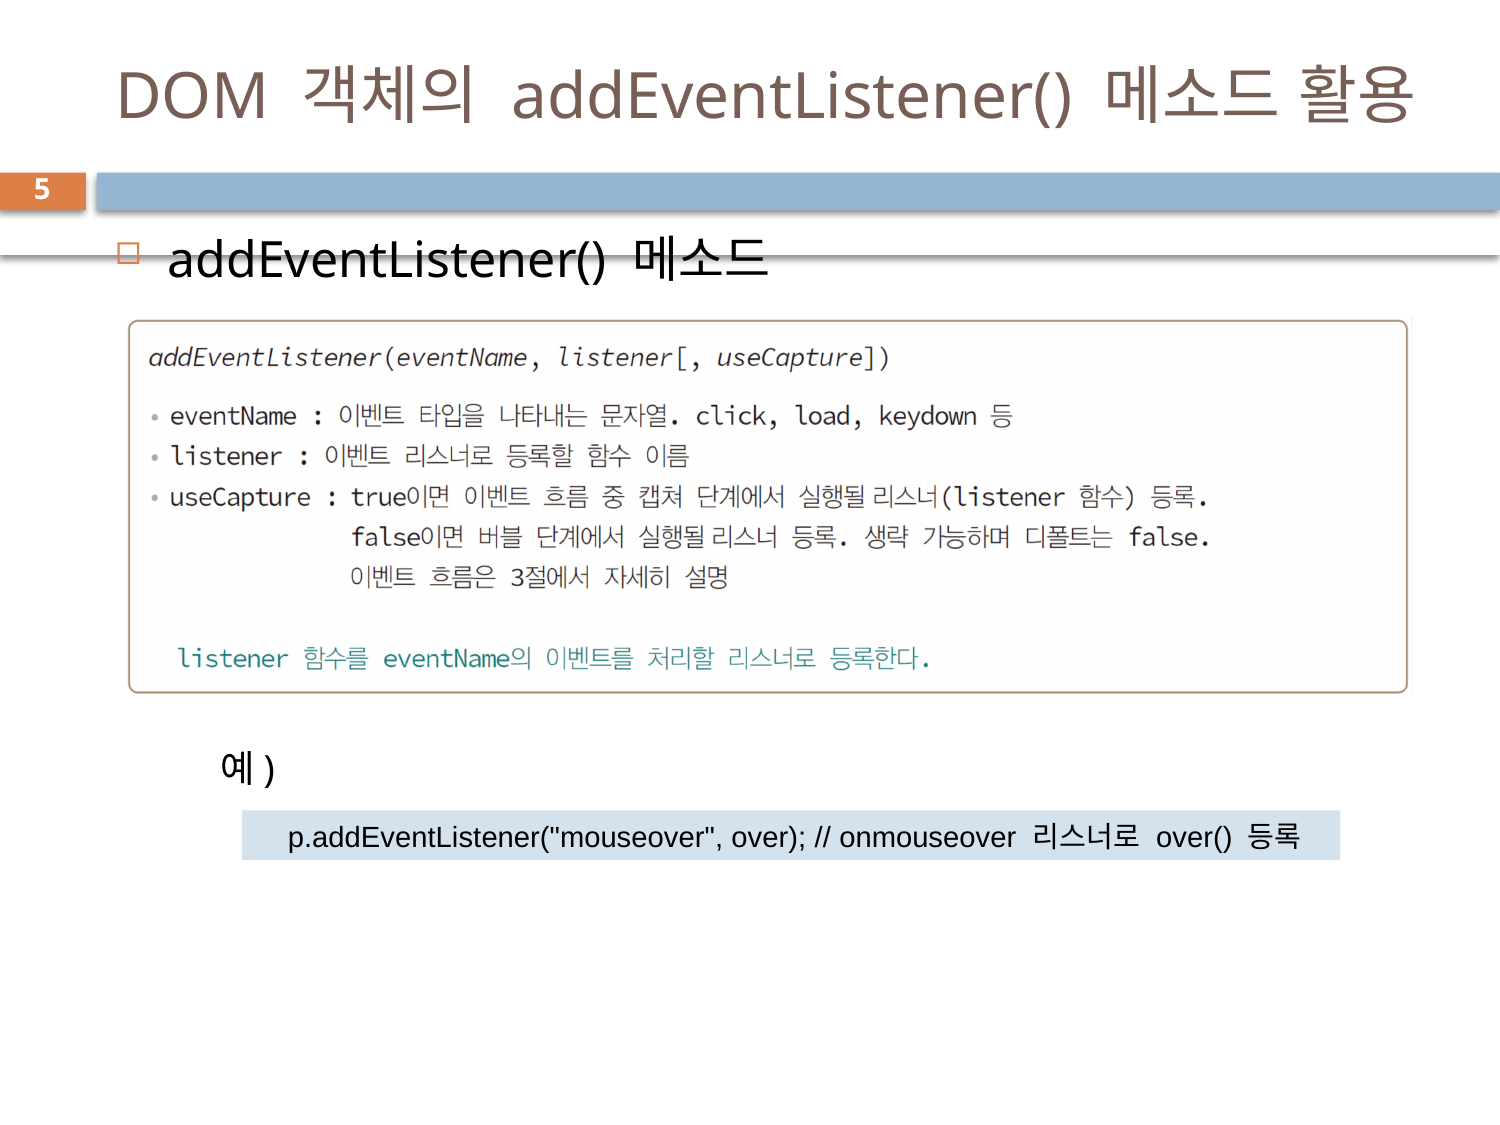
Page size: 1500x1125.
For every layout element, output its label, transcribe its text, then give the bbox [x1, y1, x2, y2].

picture [126, 317, 1413, 696]
list addEventListener() 메소드 예) [100, 219, 1438, 1047]
title DOM 객체의 addEventListener() 메소드 활용 [100, 37, 1438, 149]
text_box p.addEventListener("mouseover", over); // onmouseover 리스너로 over() 등록 [242, 810, 1341, 861]
slide_number 5 [0, 170, 87, 211]
